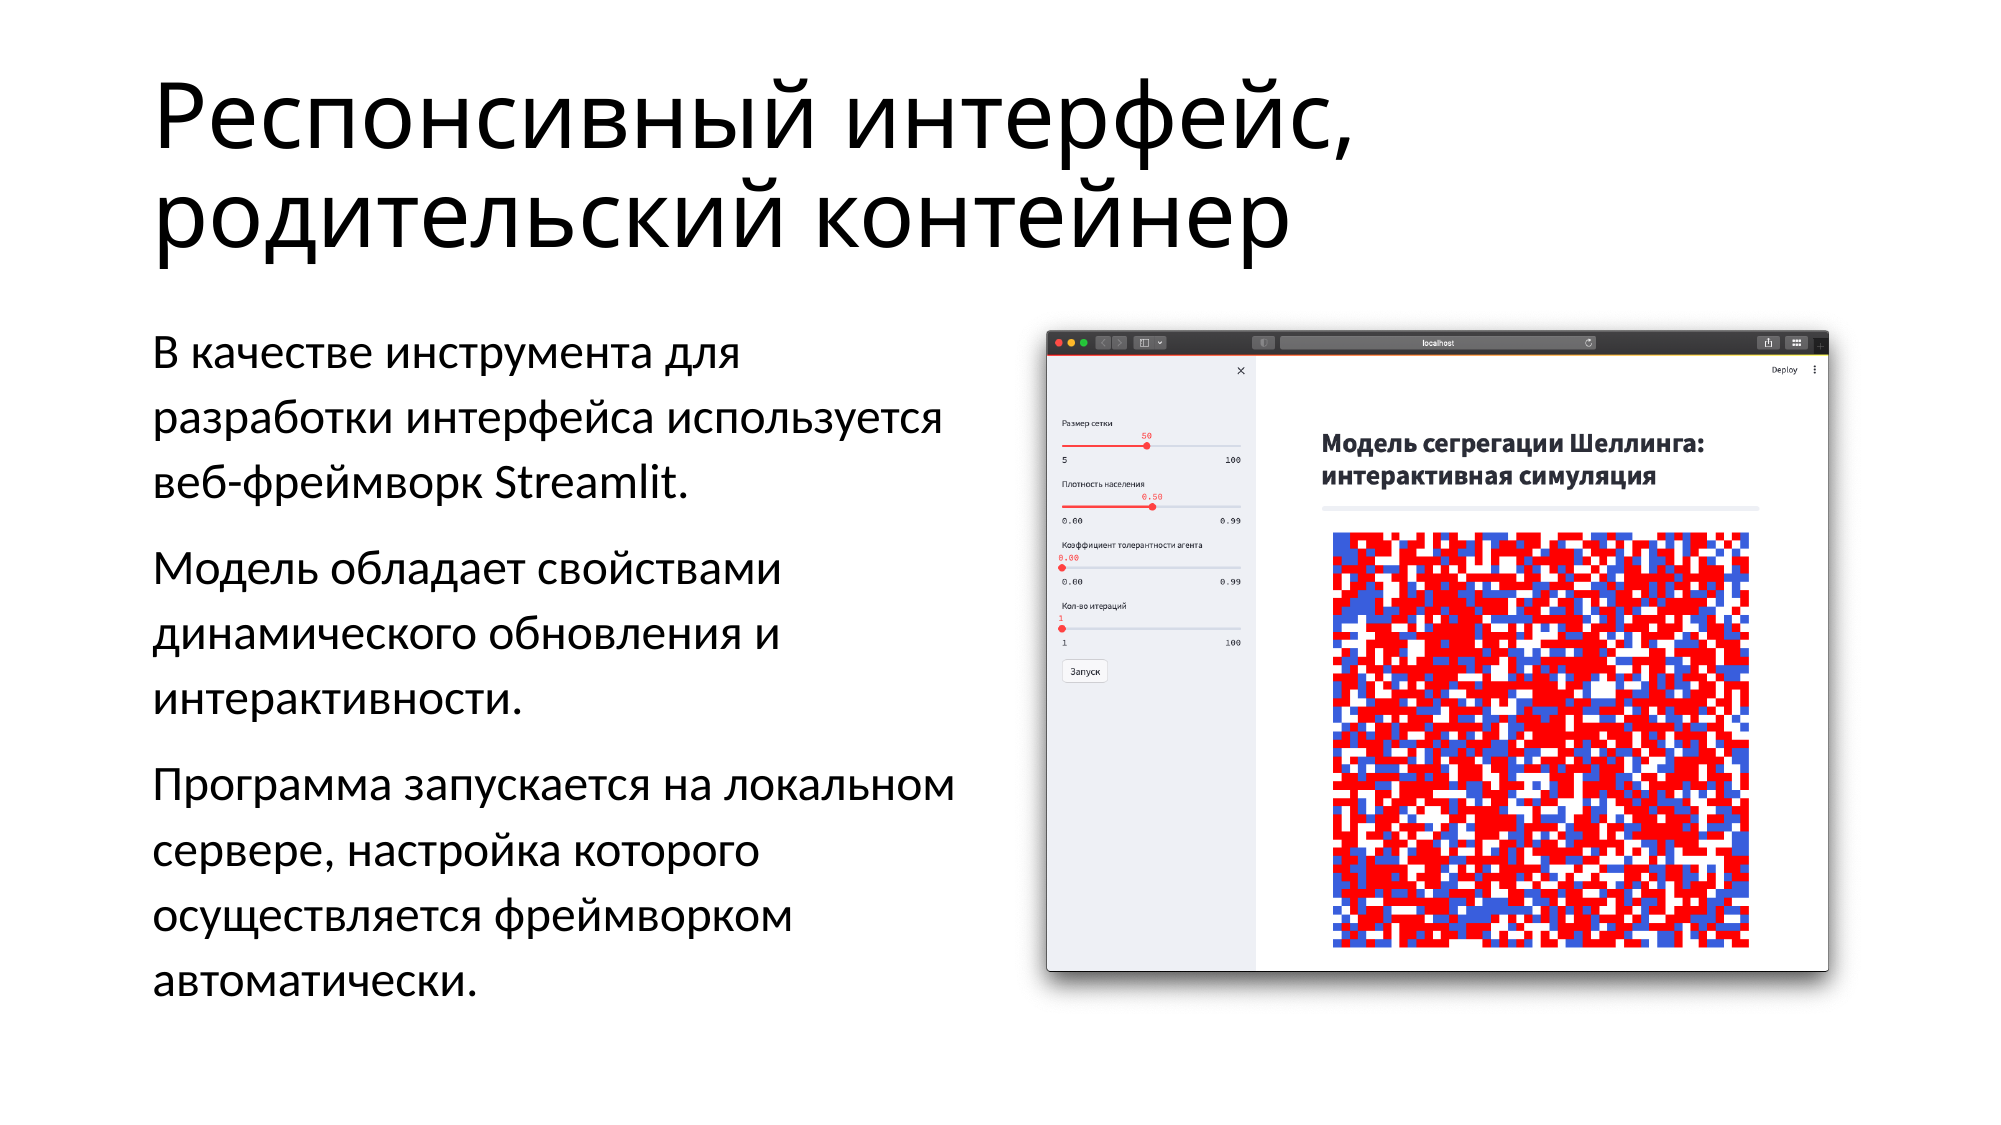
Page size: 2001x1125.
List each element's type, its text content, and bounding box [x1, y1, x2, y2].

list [1012, 307, 1863, 1017]
title Респонсивный интерфейс, родительский контейнер [137, 59, 1863, 278]
list В качестве инструмента для разработки интерфейса используется веб-фреймворк Streamlit. Модель обладает свойствами динамического обновления и интерактивности. Программа запускается на локальном сервере, настройка которого осуществляется фреймворком автоматически. [137, 305, 988, 1019]
